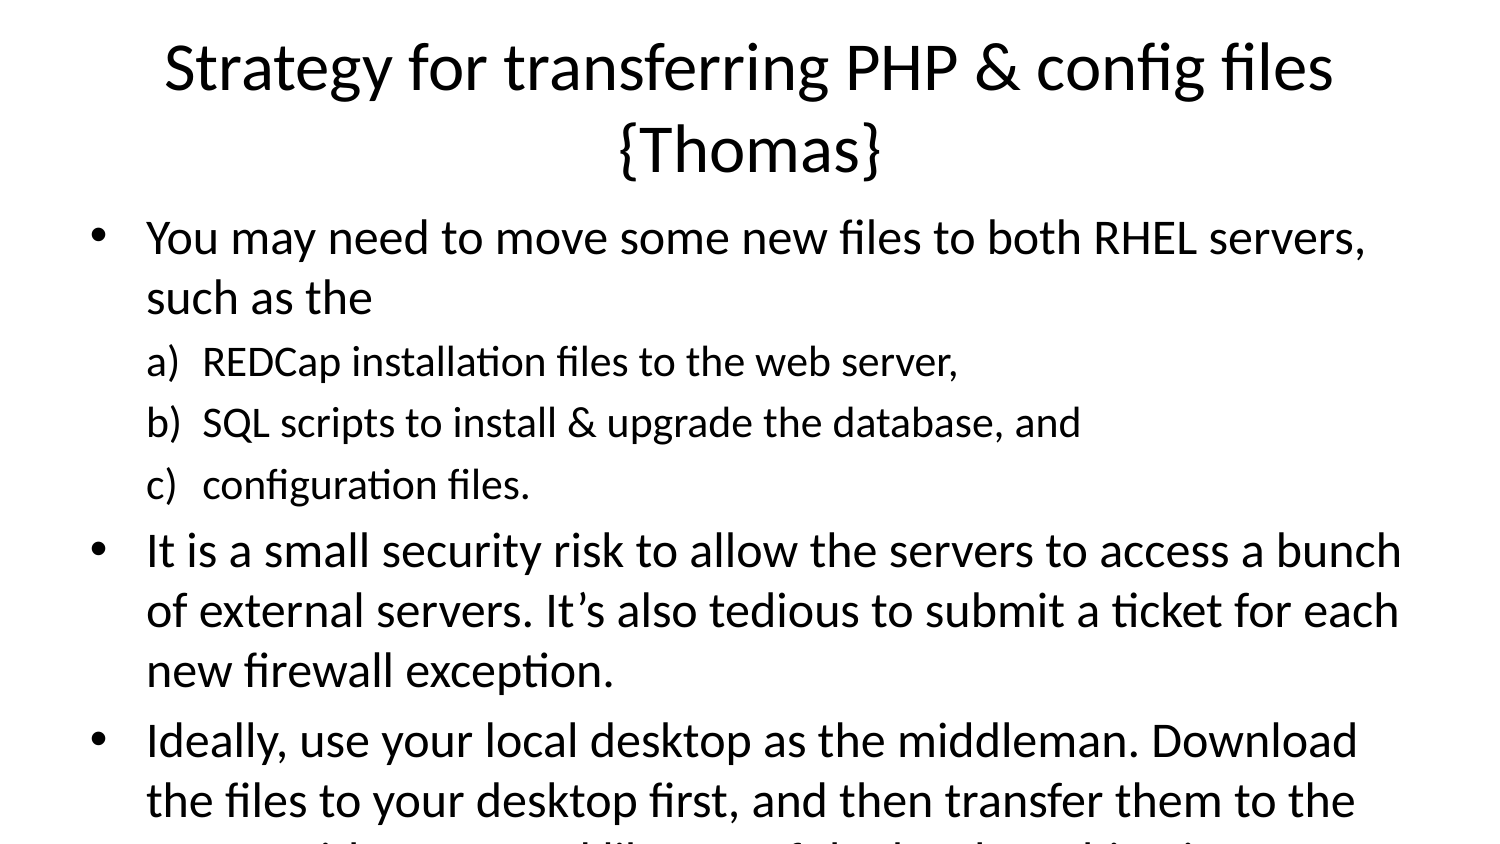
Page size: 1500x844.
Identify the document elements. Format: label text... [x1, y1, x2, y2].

title Strategy for transferring PHP & config files {Thomas} [75, 33, 1425, 175]
list You may need to move some new files to both RHEL servers, such as the REDCap installation files to the web server, SQL scripts to install & upgrade the database, and configuration files. It is a small security risk to allow the servers to access a bunch of external servers. It’s also tedious to submit a ticket for each new firewall exception. Ideally, use your local desktop as the middleman. Download the files to your desktop first, and then transfer them to the server with a protocol like scp. If the local machine is Windows, programs like Robocopy and WinSCP make this an easy drag & drop. If you’re using Windows & RDP (or Linux & ssh windows), you can just copy & paste across machines. [75, 196, 1425, 754]
